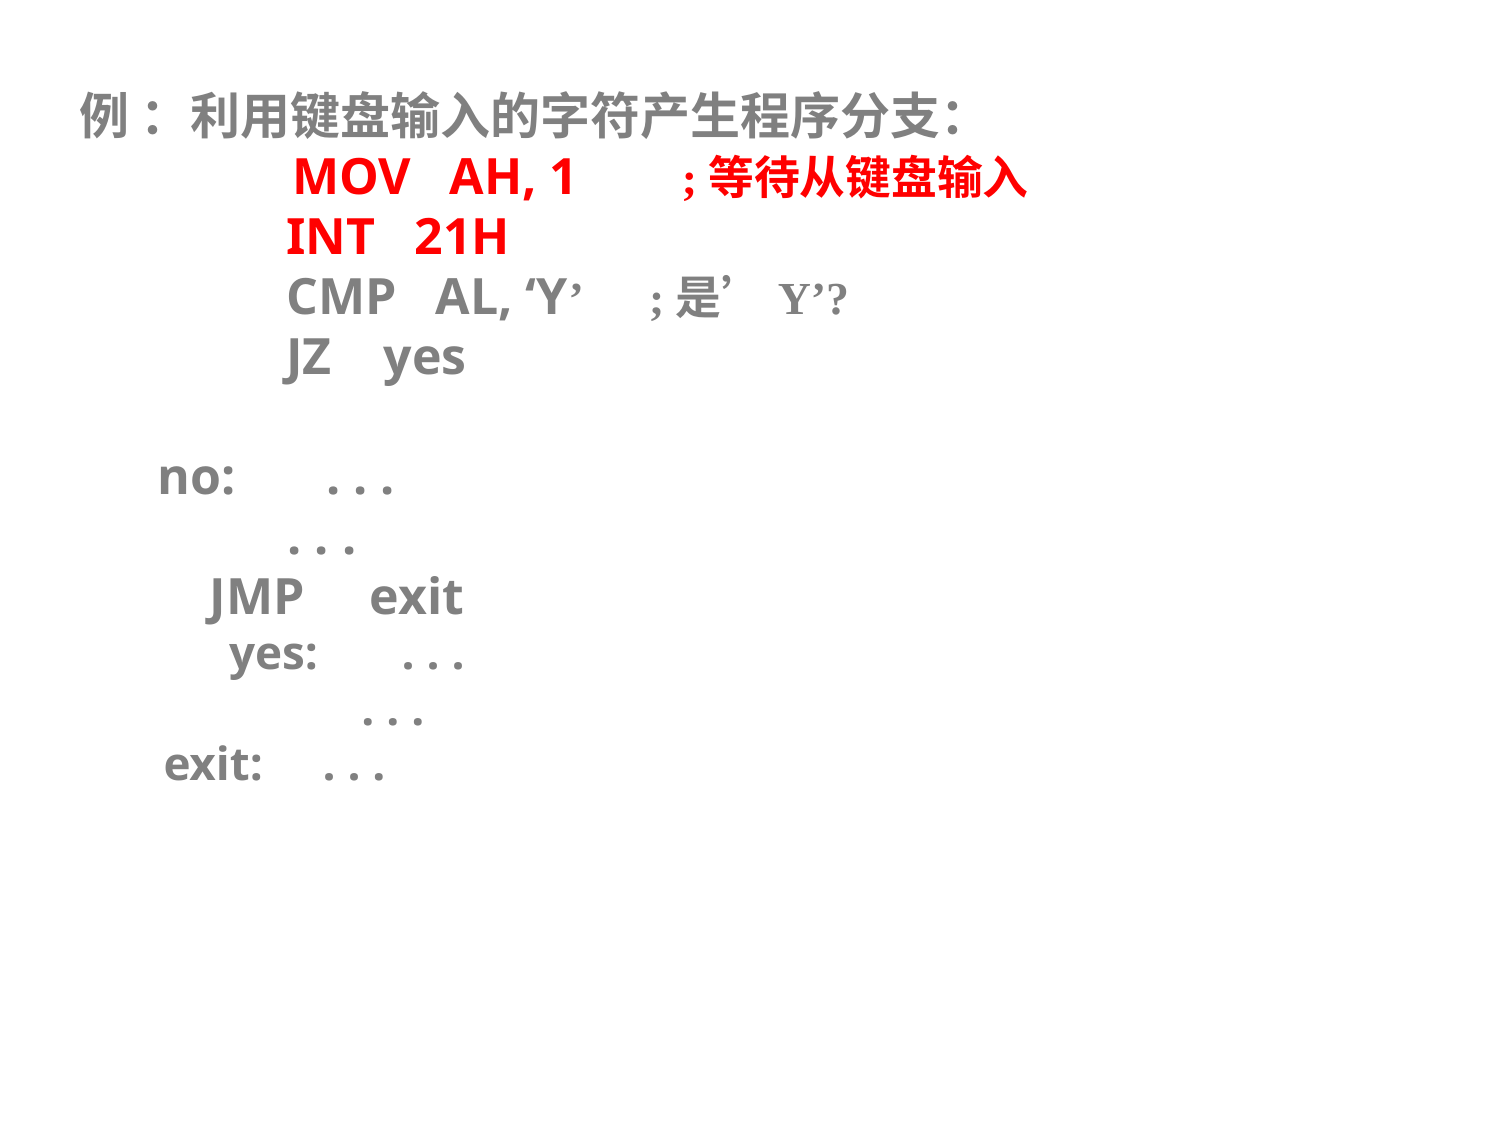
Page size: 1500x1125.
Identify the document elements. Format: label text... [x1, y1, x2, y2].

text_box 例 ：利用键盘输入的字符产生程序分支： MOV AH, 1 ;等待从键盘输入 INT 21H CMP AL, ‘Y’ ;是’Y’? JZ yes no: . . . . . . JMP exit yes: . . . . . . exit: . . . [64, 76, 1327, 852]
